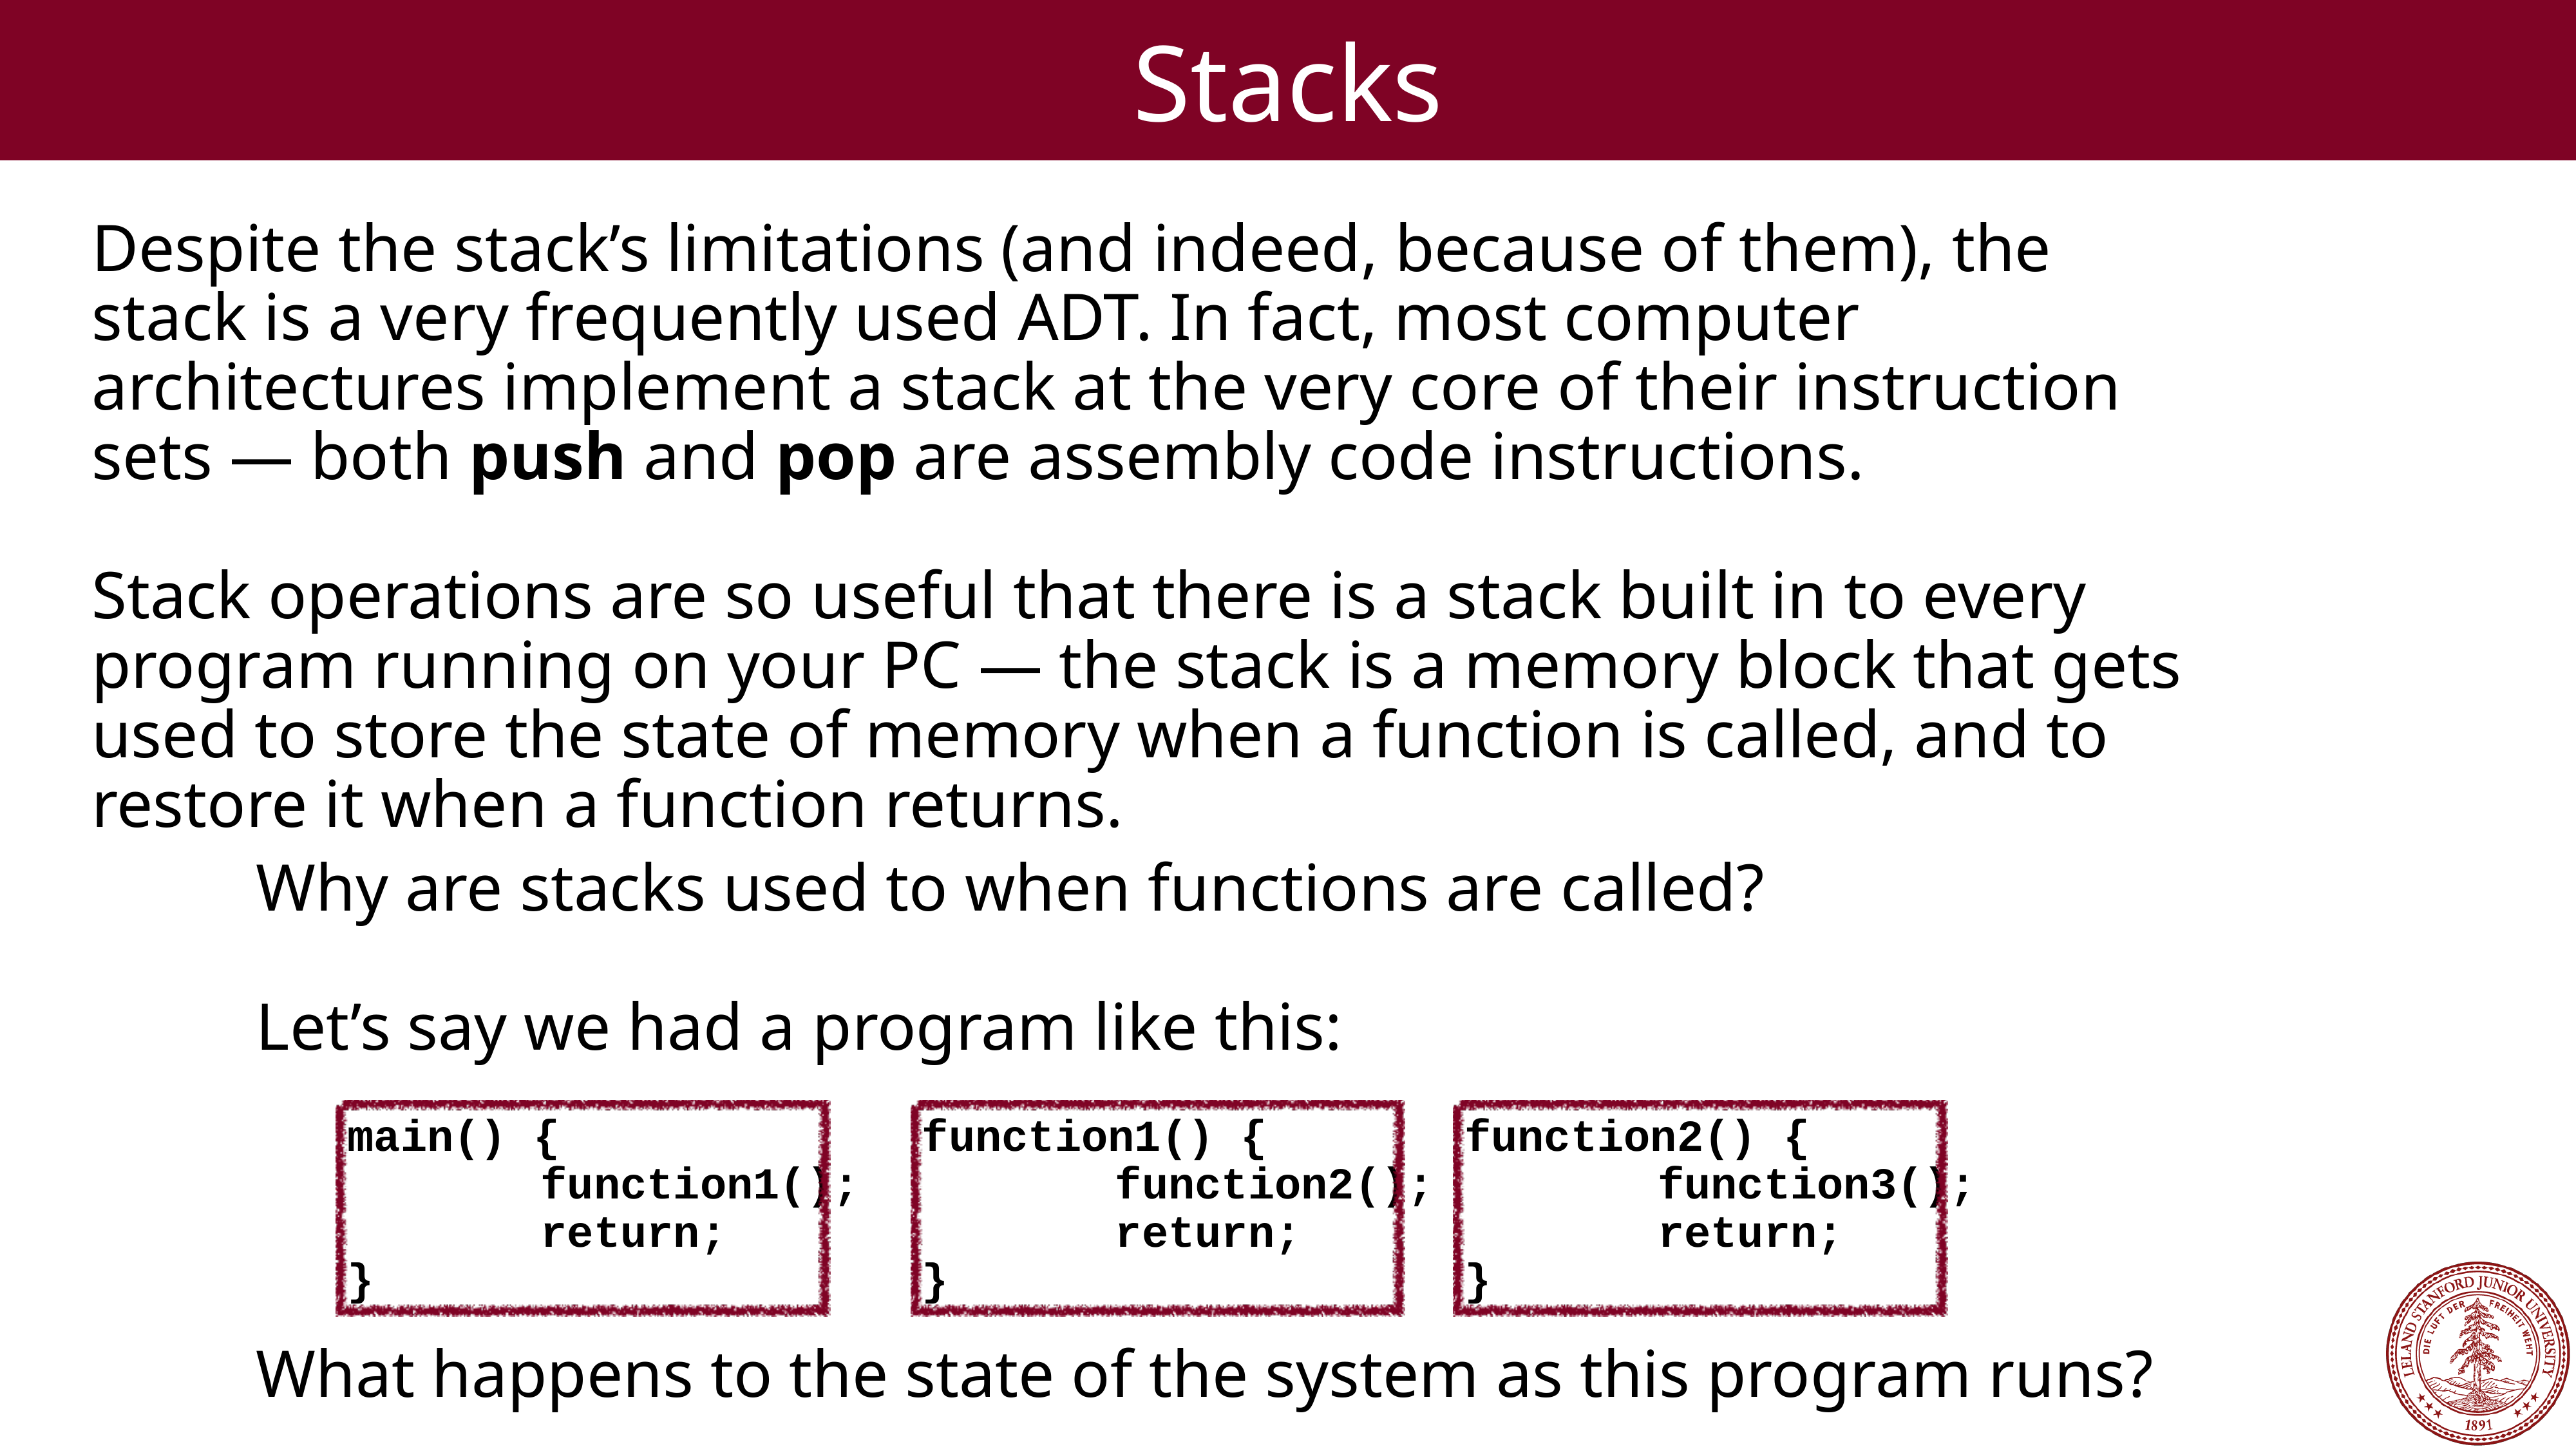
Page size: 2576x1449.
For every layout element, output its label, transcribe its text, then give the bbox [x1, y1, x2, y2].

title Despite the stack’s limitations (and indeed, because of them), the stack is a very frequently used ADT. In fact, most computer architectures implement a stack at the very core of their instruction sets — both push and pop are assembly code instructions. Stack operations are so useful that there is a stack built in to every program running on your PC — the stack is a memory block that gets used to store the state of memory when a function is called, and to restore it when a function returns. [45, 209, 2228, 891]
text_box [336, 1100, 831, 1317]
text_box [1453, 1100, 1948, 1317]
text_box Stacks [0, 0, 2576, 160]
picture [2367, 1242, 2576, 1449]
text_box Why are stacks used to when functions are called? Let’s say we had a program like this: What happens to the state of the system as this program runs? [210, 850, 2365, 1449]
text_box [910, 1100, 1405, 1317]
